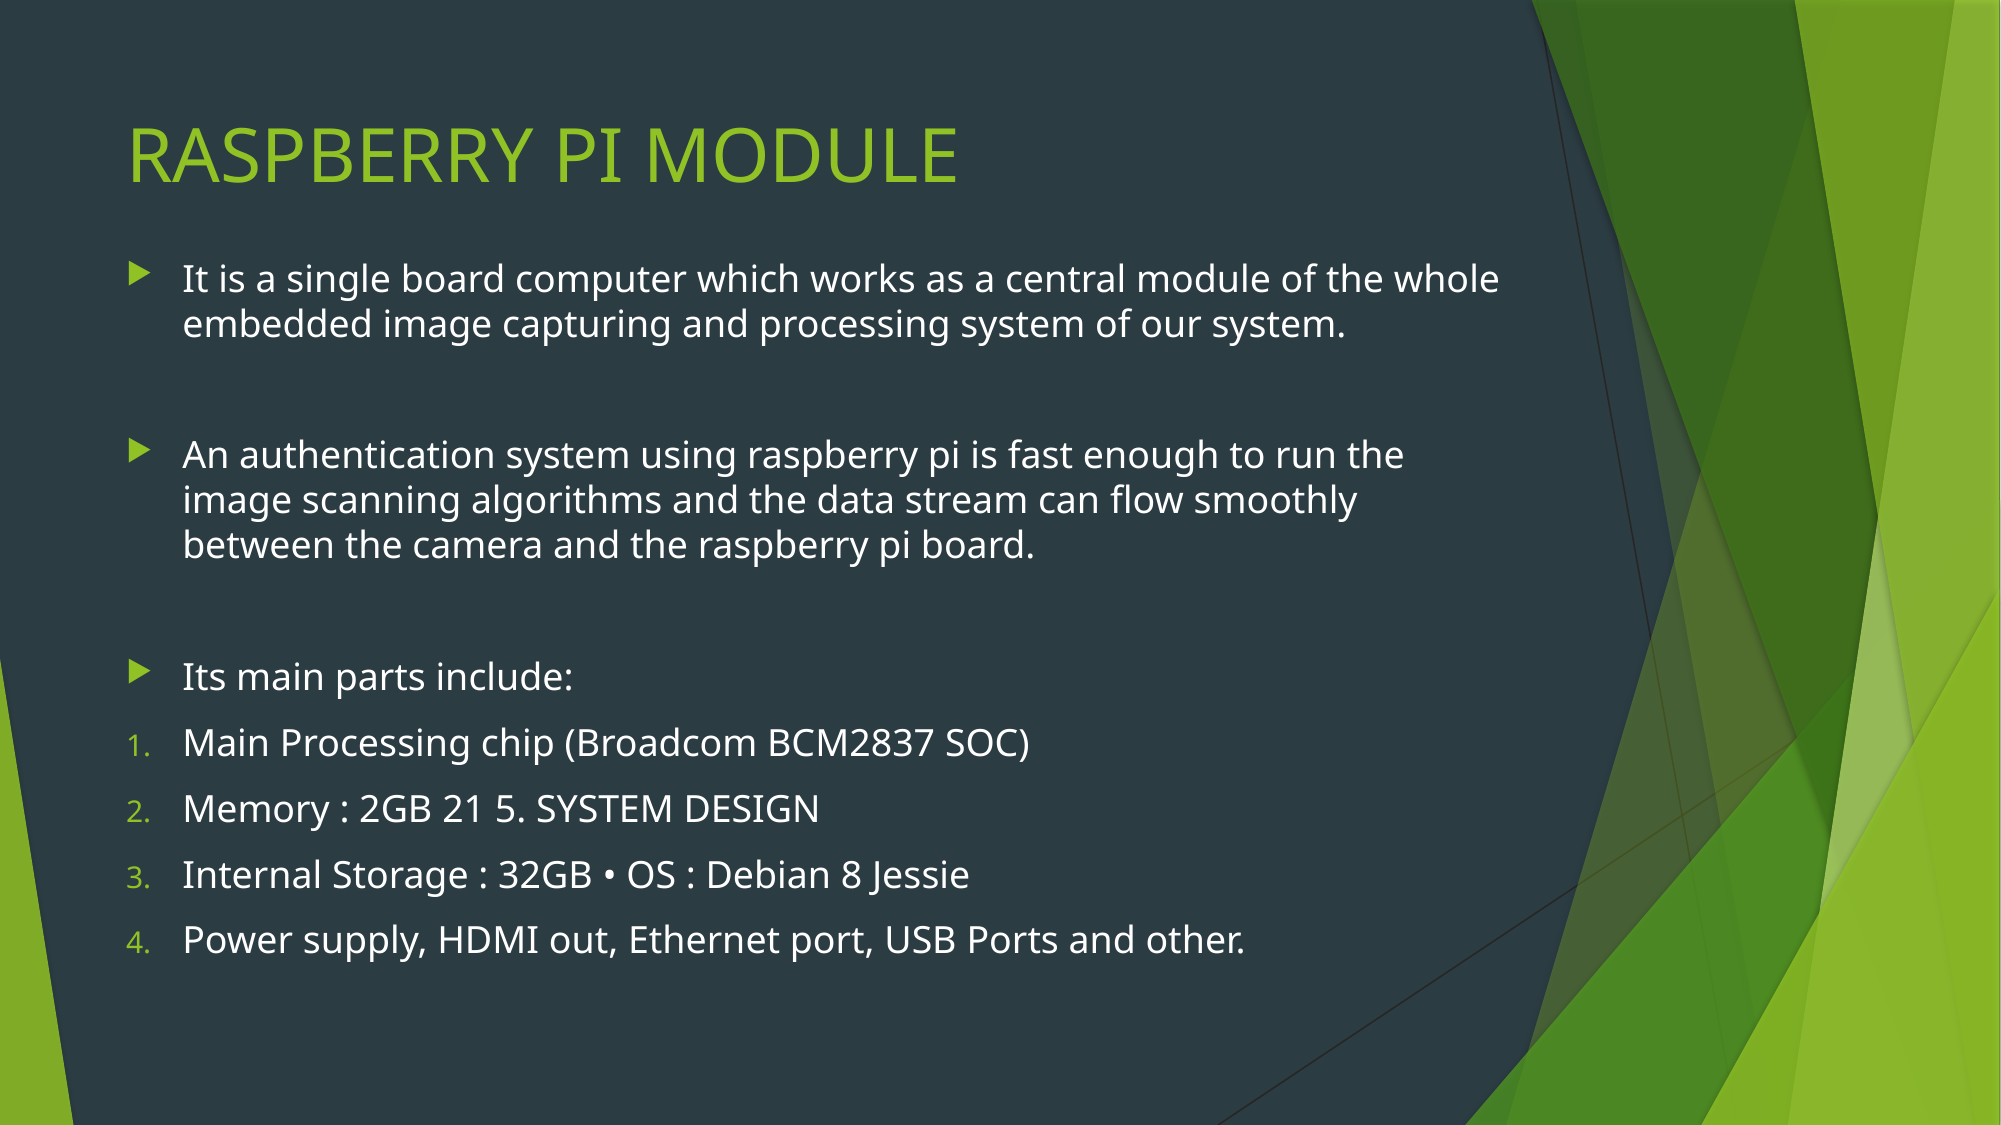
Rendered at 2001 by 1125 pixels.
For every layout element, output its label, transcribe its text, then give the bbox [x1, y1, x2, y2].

list It is a single board computer which works as a central module of the whole embedded image capturing and processing system of our system. An authentication system using raspberry pi is fast enough to run the image scanning algorithms and the data stream can flow smoothly between the camera and the raspberry pi board. Its main parts include: Main Processing chip (Broadcom BCM2837 SOC) Memory : 2GB 21 5. SYSTEM DESIGN Internal Storage : 32GB • OS : Debian 8 Jessie Power supply, HDMI out, Ethernet port, USB Ports and other. [111, 247, 1522, 1084]
title RASPBERRY PI MODULE [111, 99, 1522, 247]
